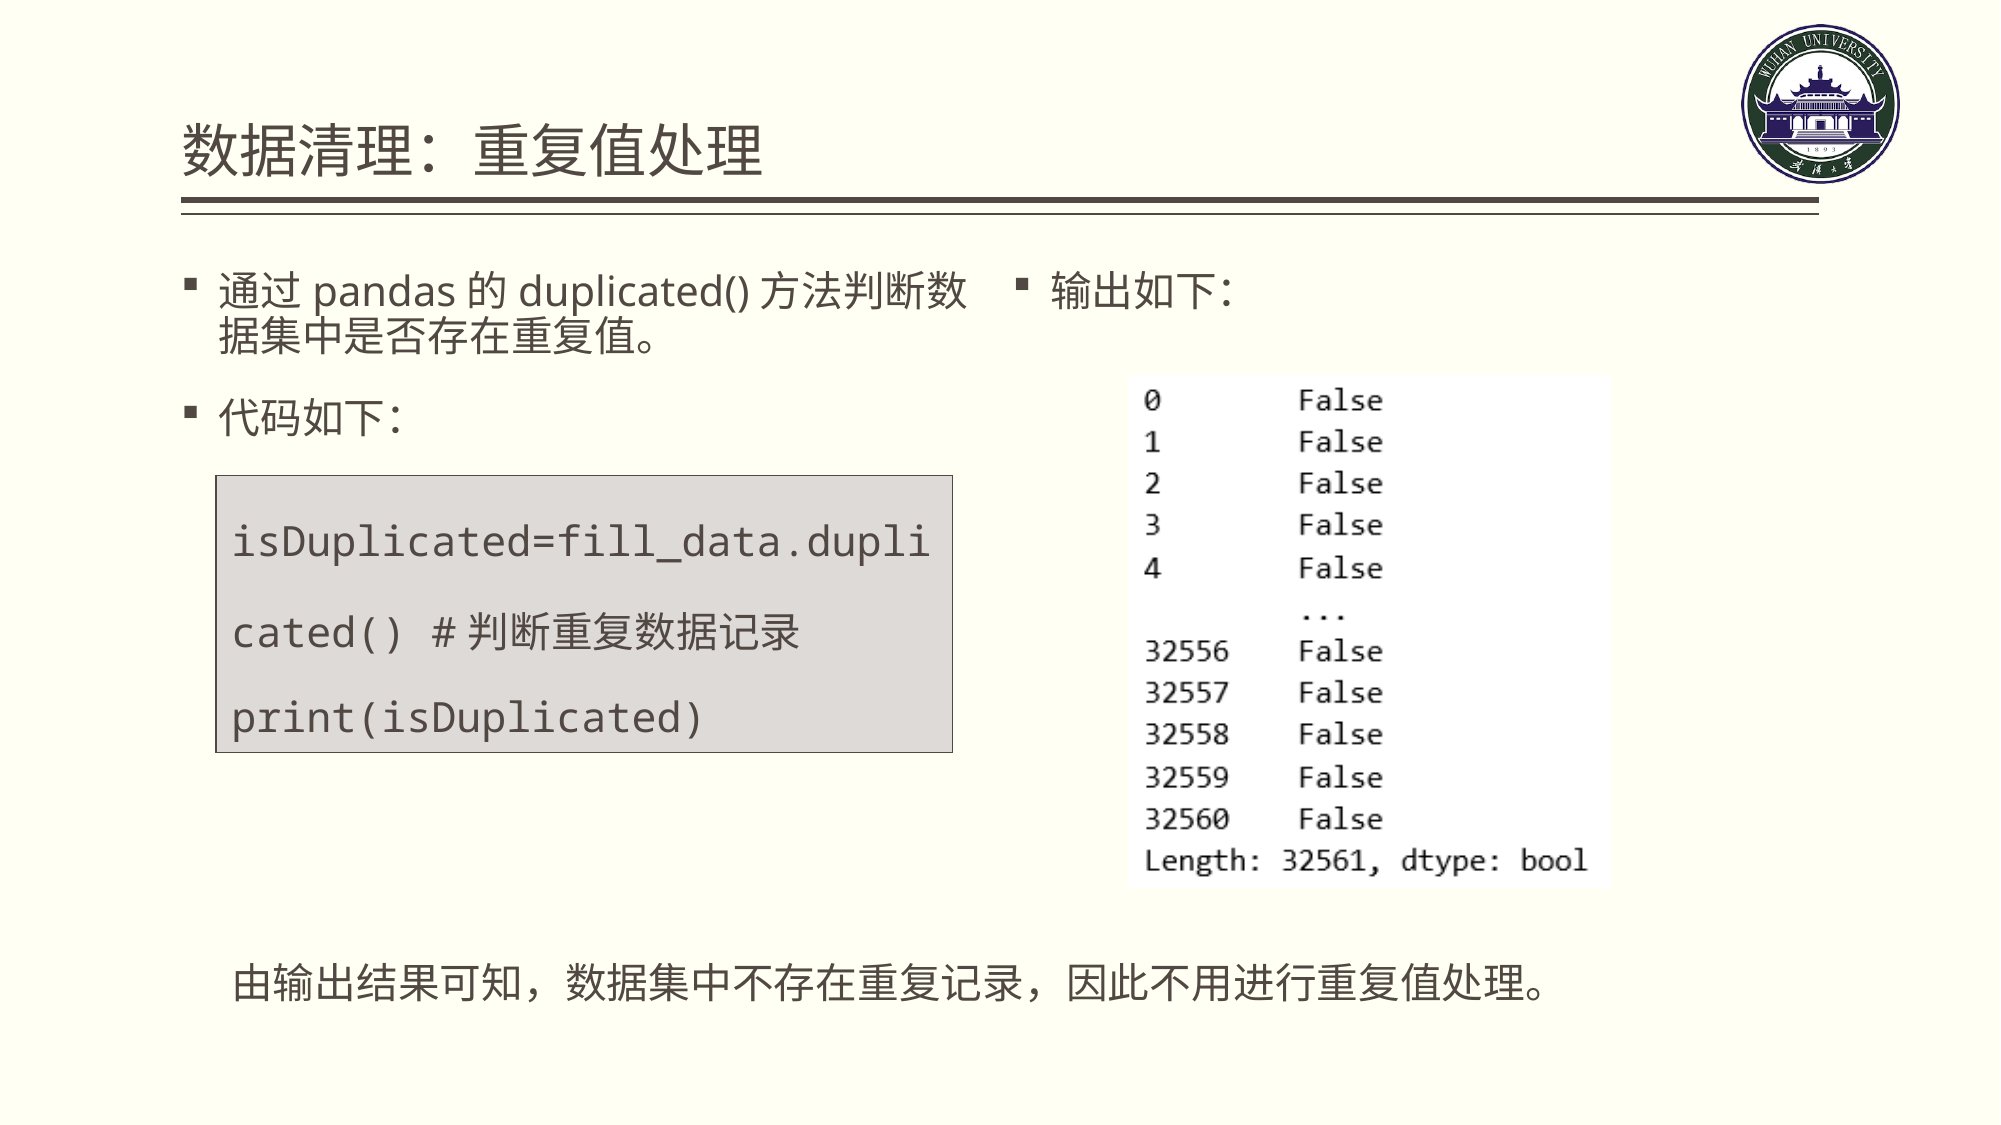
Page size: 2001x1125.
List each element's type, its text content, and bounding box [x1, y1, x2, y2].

list 输出如下： [1012, 262, 1819, 1013]
table_header isDuplicated=fill_data.duplicated() #判断重复数据记录 print(isDuplicated) [217, 476, 952, 752]
picture [1128, 375, 1611, 888]
list 通过pandas的duplicated()方法判断数据集中是否存在重复值。 代码如下： [181, 262, 988, 1013]
title 数据清理：重复值处理 [181, 12, 1819, 193]
text_box 由输出结果可知，数据集中不存在重复记录，因此不用进行重复值处理。 [216, 949, 1693, 1014]
picture [1819, 24, 1900, 184]
